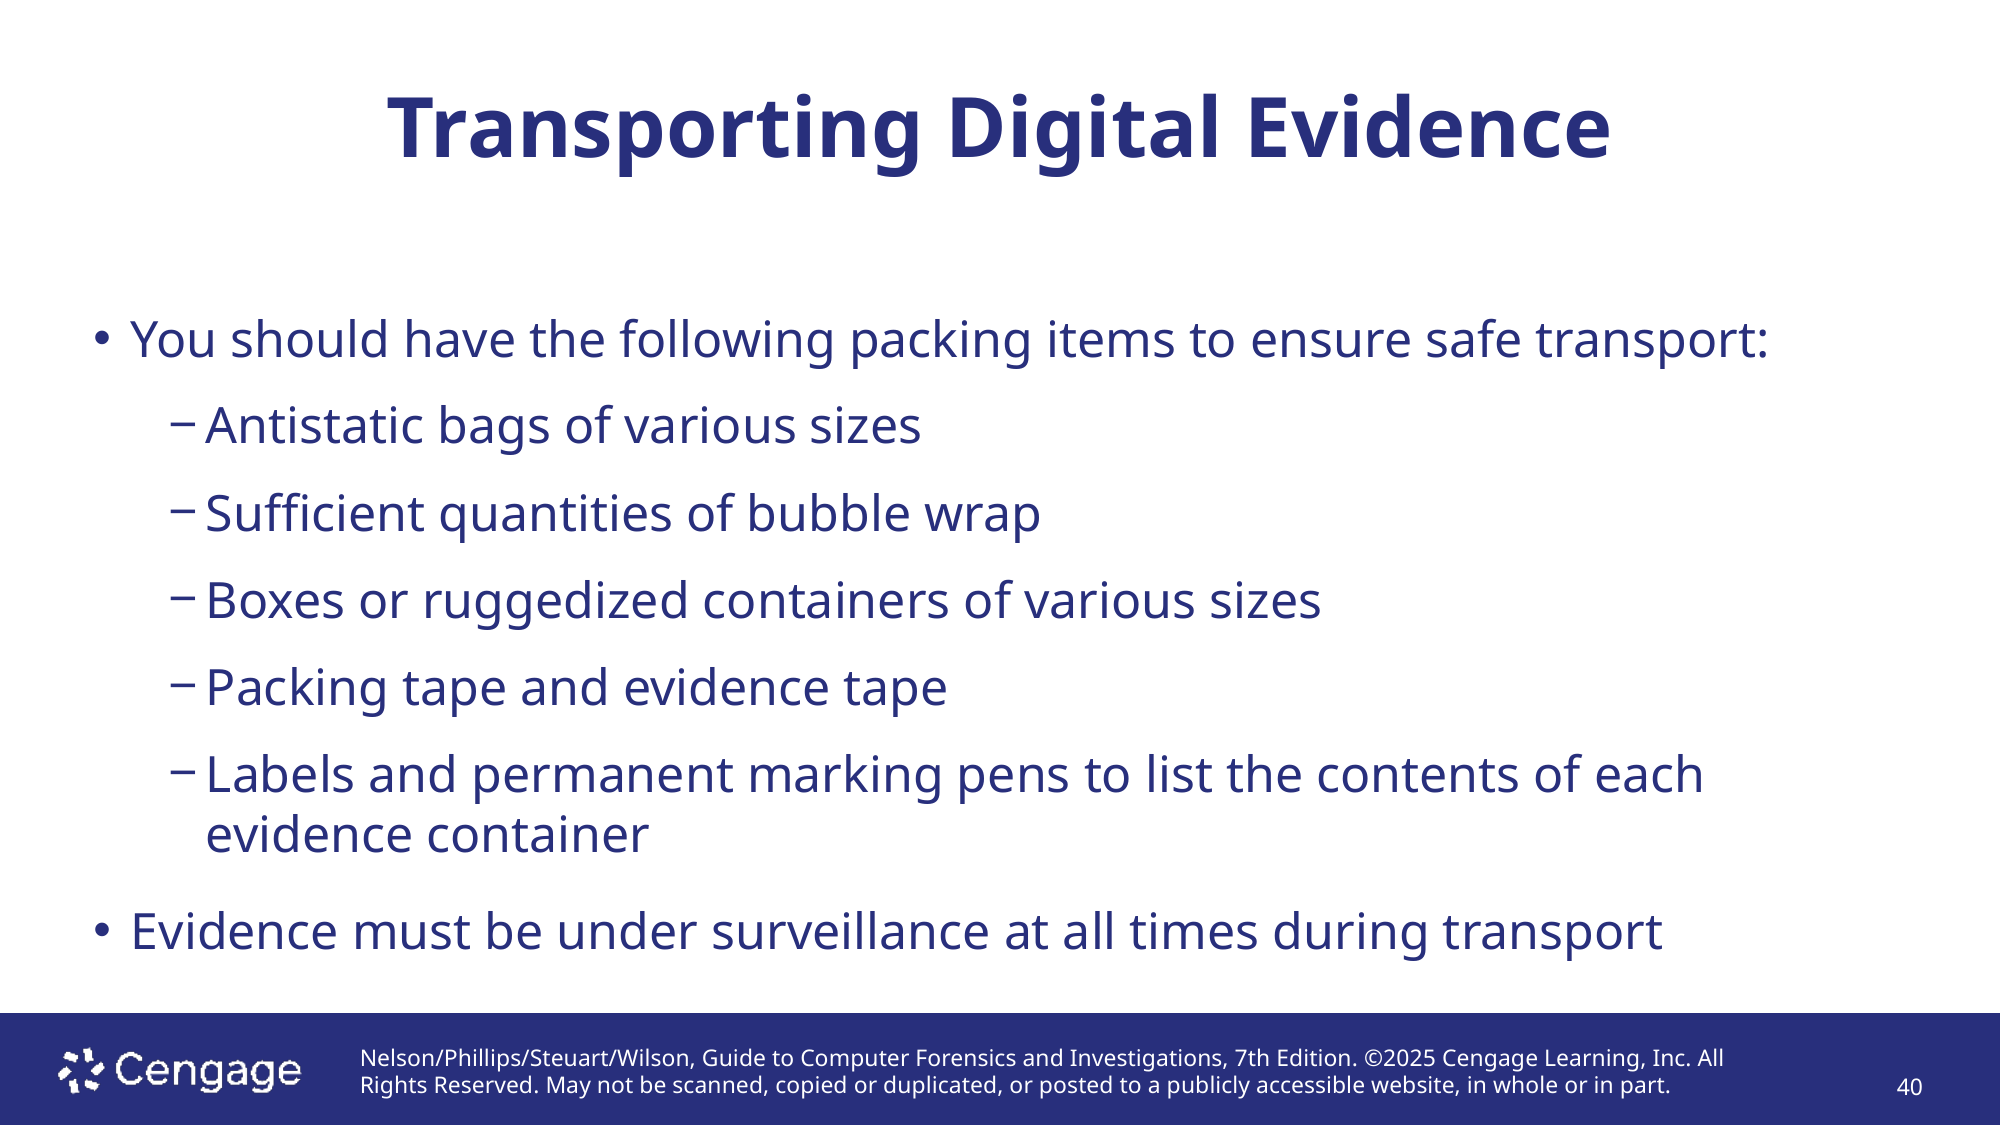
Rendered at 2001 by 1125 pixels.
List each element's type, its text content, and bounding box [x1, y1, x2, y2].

list You should have the following packing items to ensure safe transport: Antistatic bags of various sizes Sufficient quantities of bubble wrap Boxes or ruggedized containers of various sizes Packing tape and evidence tape Labels and permanent marking pens to list the contents of each evidence container Evidence must be under surveillance at all times during transport [78, 299, 1923, 1014]
picture [30, 1020, 329, 1122]
title Transporting Digital Evidence [78, 77, 1923, 278]
